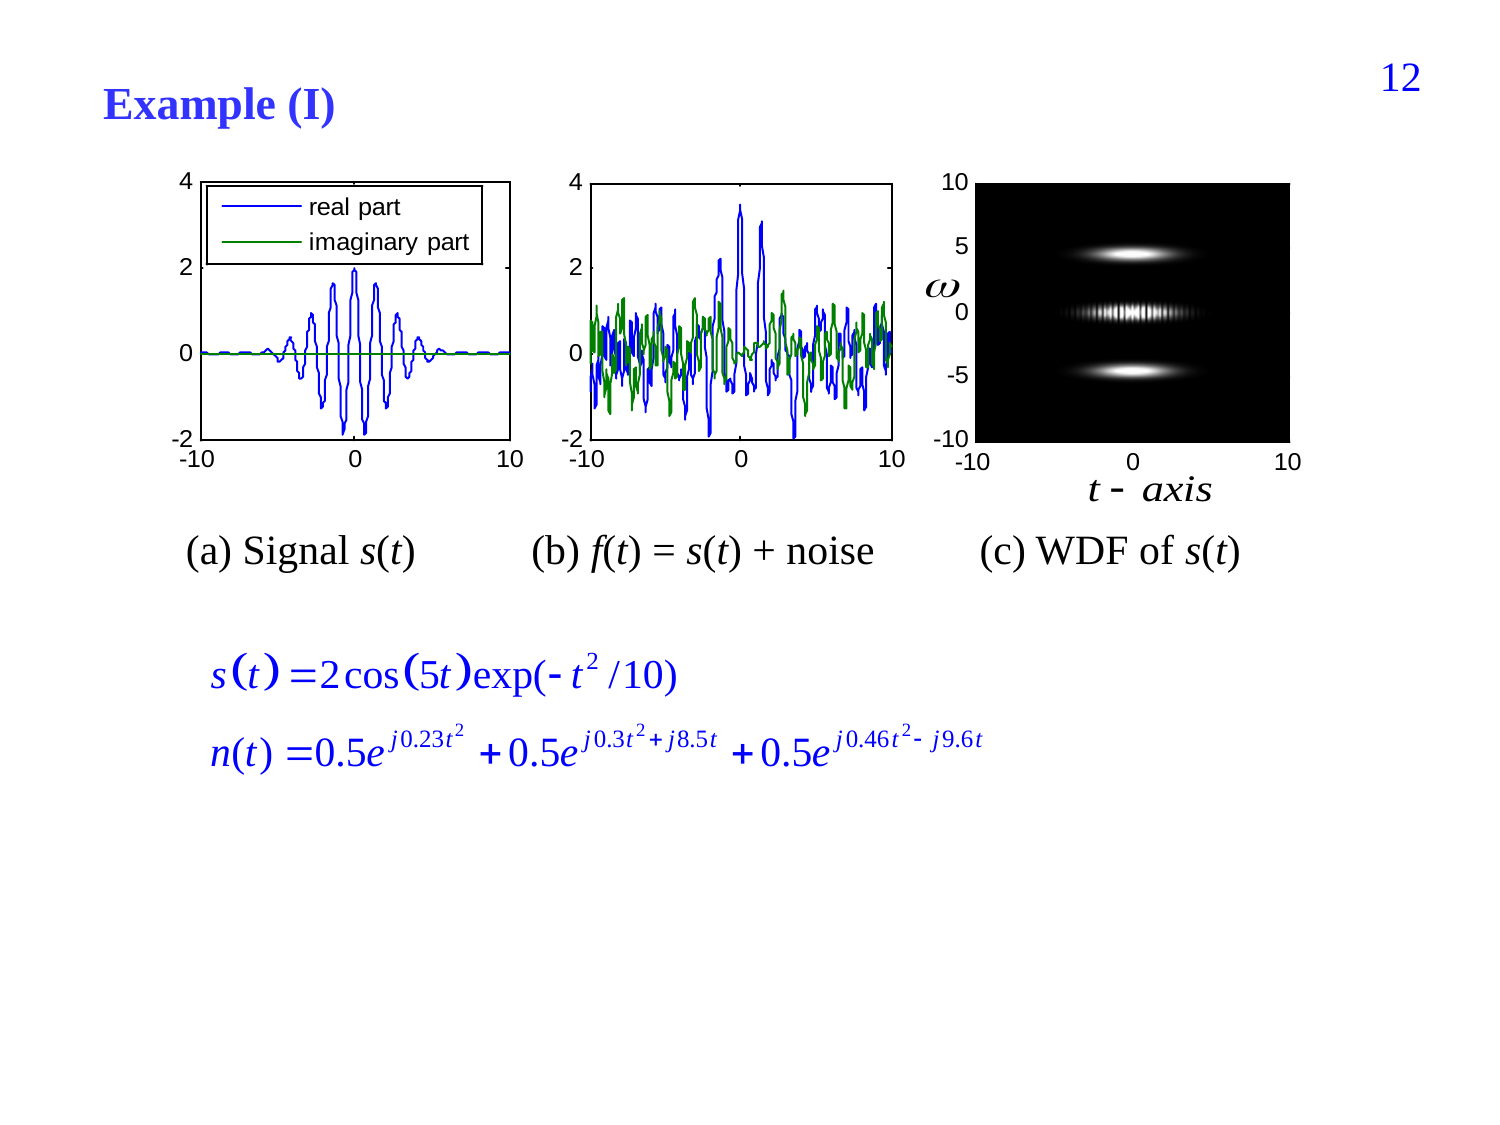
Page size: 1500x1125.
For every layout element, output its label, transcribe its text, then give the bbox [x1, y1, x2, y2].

picture [147, 172, 1330, 479]
text_box (a) Signal s(t) (b) f(t) = s(t) + noise (c) WDF of s(t) [171, 515, 1341, 581]
text_box Example (I) [88, 66, 420, 137]
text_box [206, 715, 990, 781]
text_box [915, 270, 974, 310]
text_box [206, 645, 683, 708]
slide_number 259 [1304, 42, 1437, 122]
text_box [1080, 467, 1223, 514]
